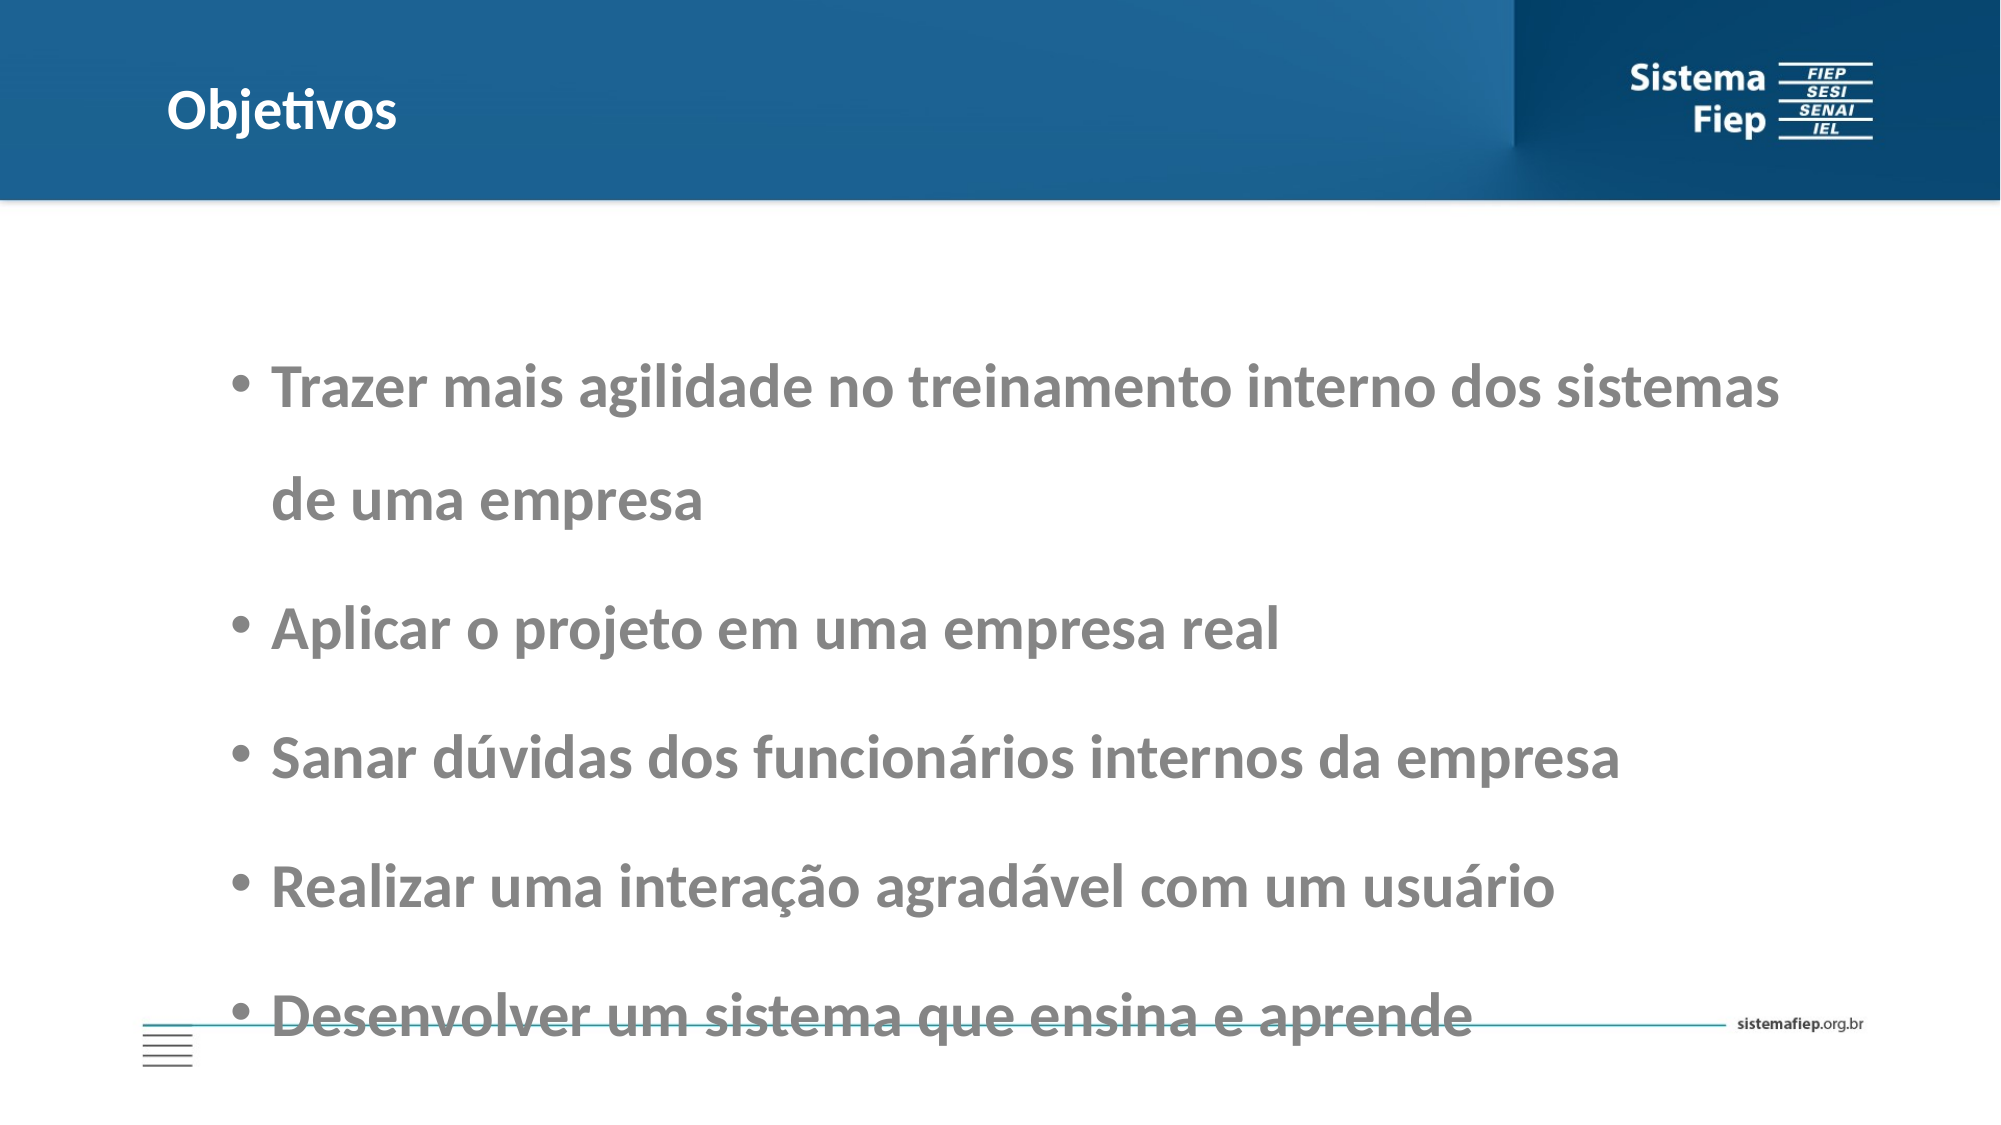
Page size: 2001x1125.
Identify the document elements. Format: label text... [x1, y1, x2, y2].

list Trazer mais agilidade no treinamento interno dos sistemas de uma empresa Aplicar o projeto em uma empresa real Sanar dúvidas dos funcionários internos da empresa Realizar uma interação agradável com um usuário Desenvolver um sistema que ensina e aprende [144, 213, 1870, 1005]
picture [0, 0, 2001, 1125]
title Objetivos [152, 72, 1489, 191]
